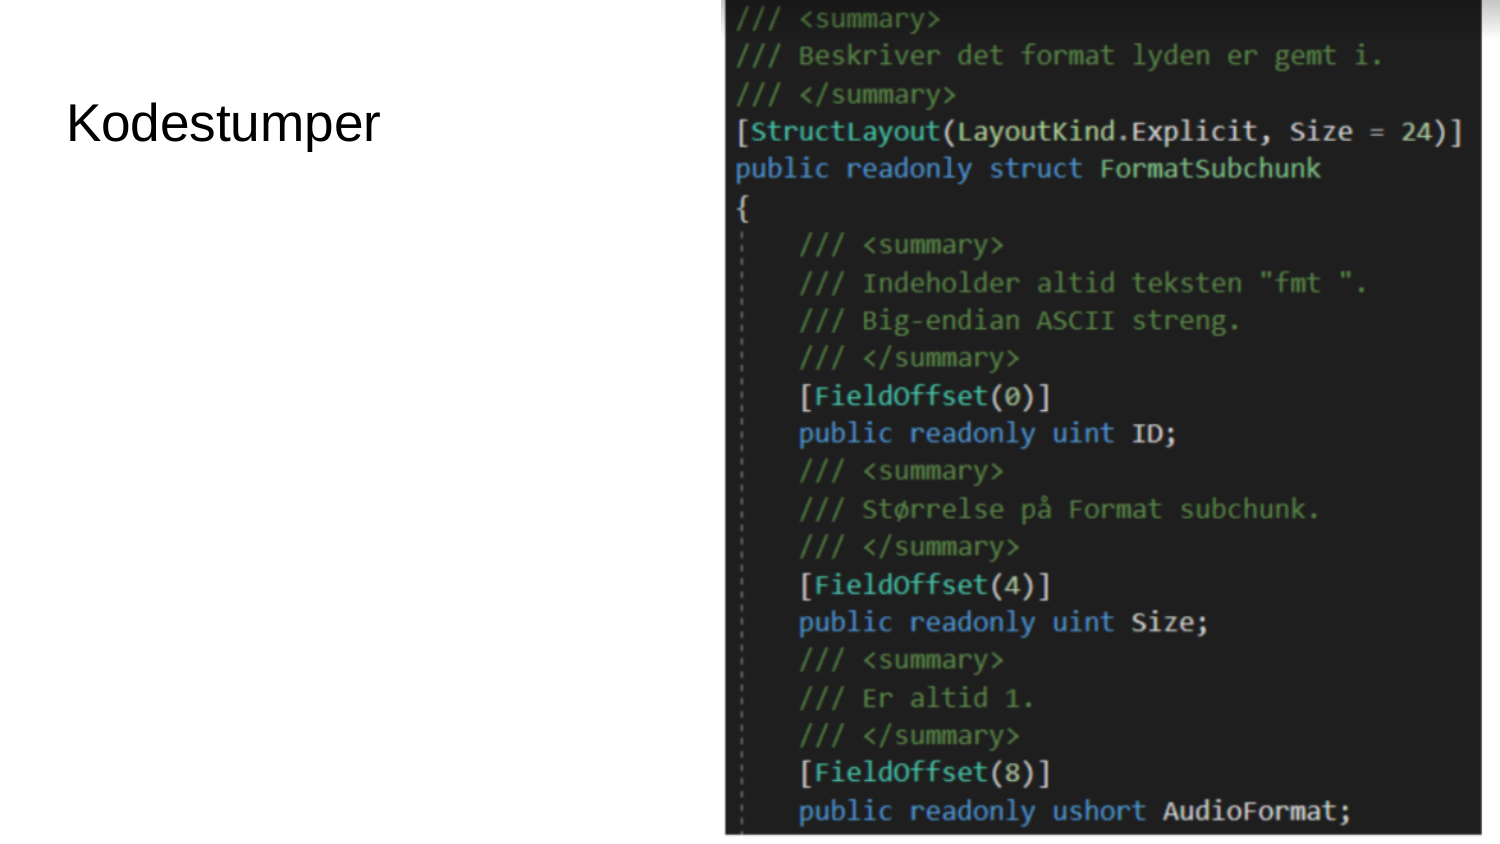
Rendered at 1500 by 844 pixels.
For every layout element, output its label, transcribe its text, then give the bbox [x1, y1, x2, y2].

picture [721, 0, 1500, 844]
title Kodestumper [51, 72, 716, 167]
